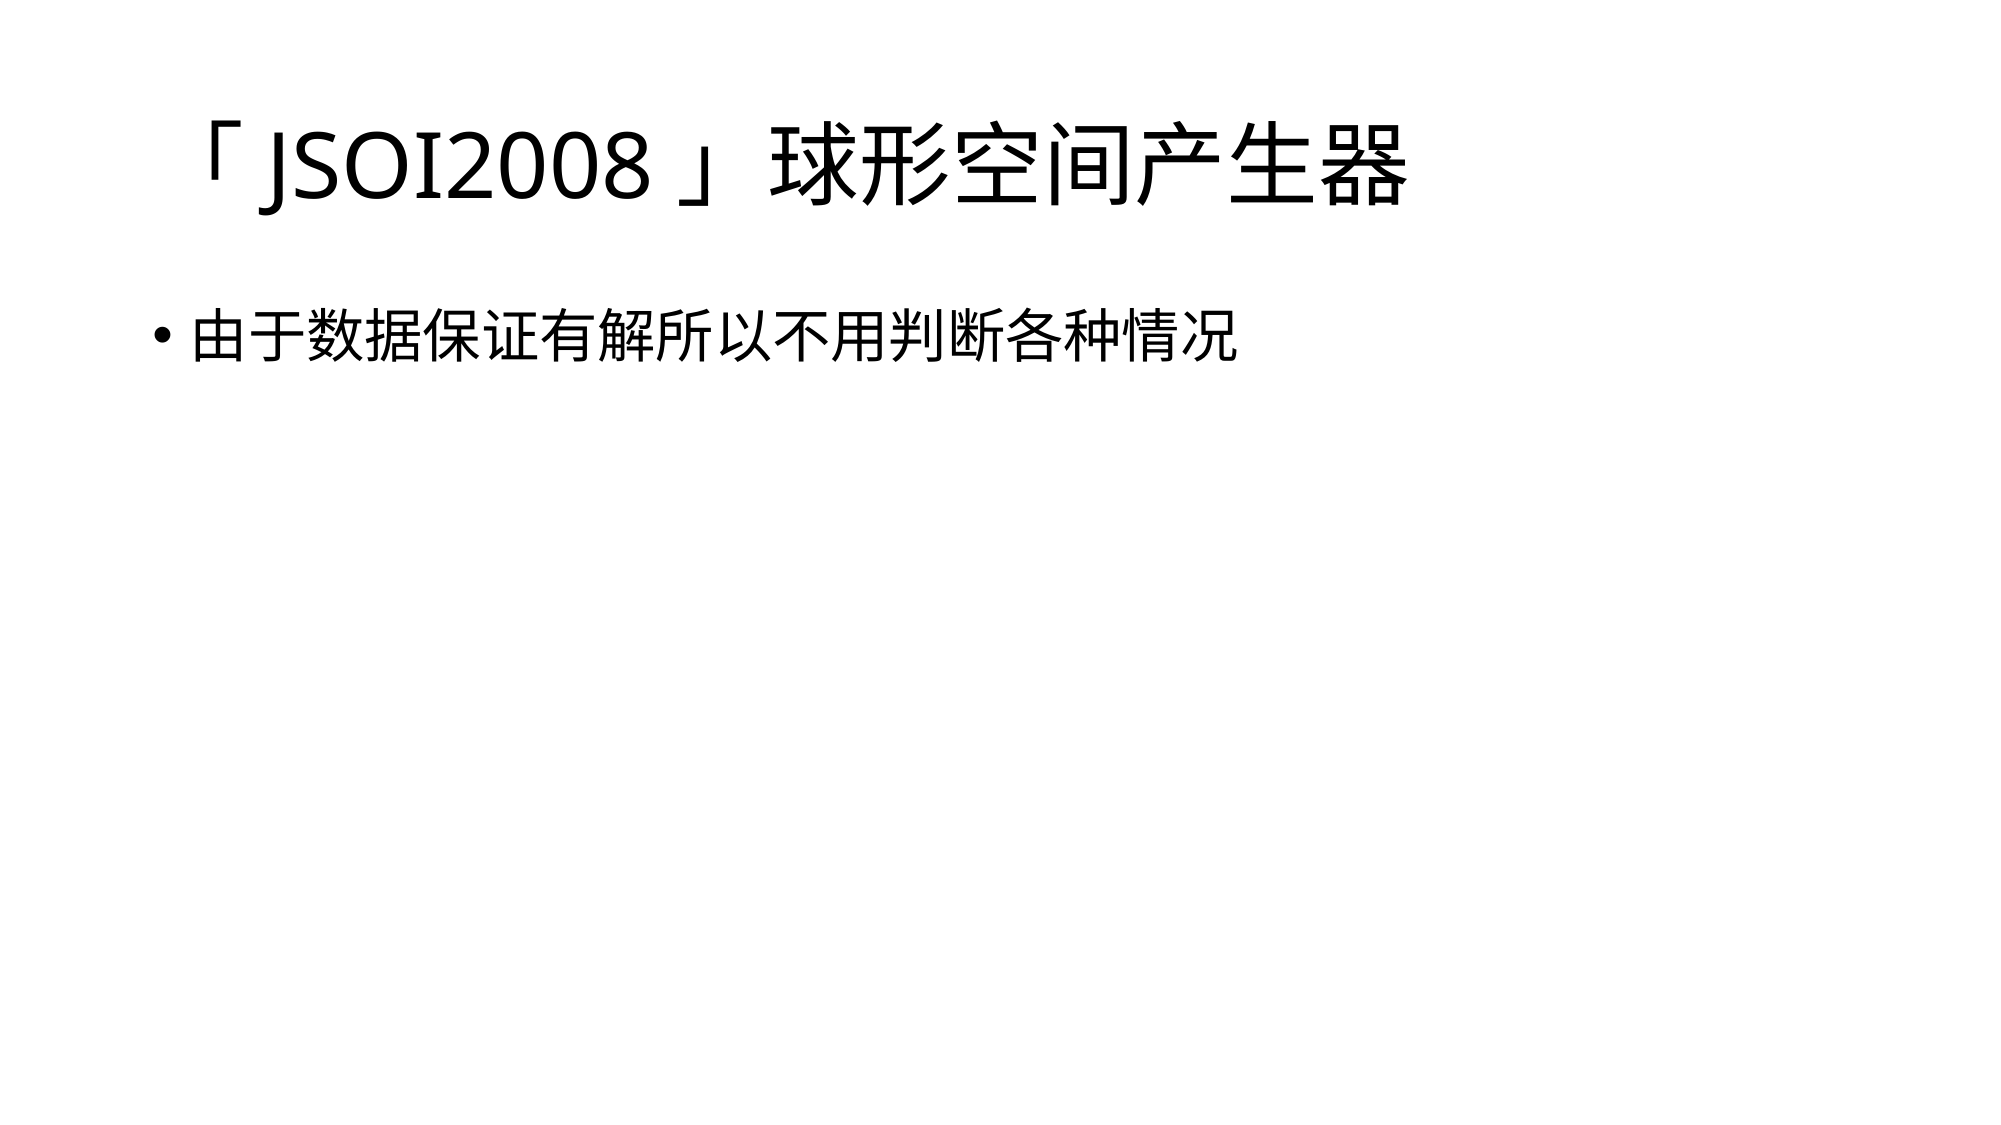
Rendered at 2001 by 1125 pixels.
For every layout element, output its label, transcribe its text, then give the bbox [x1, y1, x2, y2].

title 「JSOI2008」球形空间产生器 [137, 59, 1863, 278]
list 由于数据保证有解所以不用判断各种情况 [137, 299, 1863, 1014]
